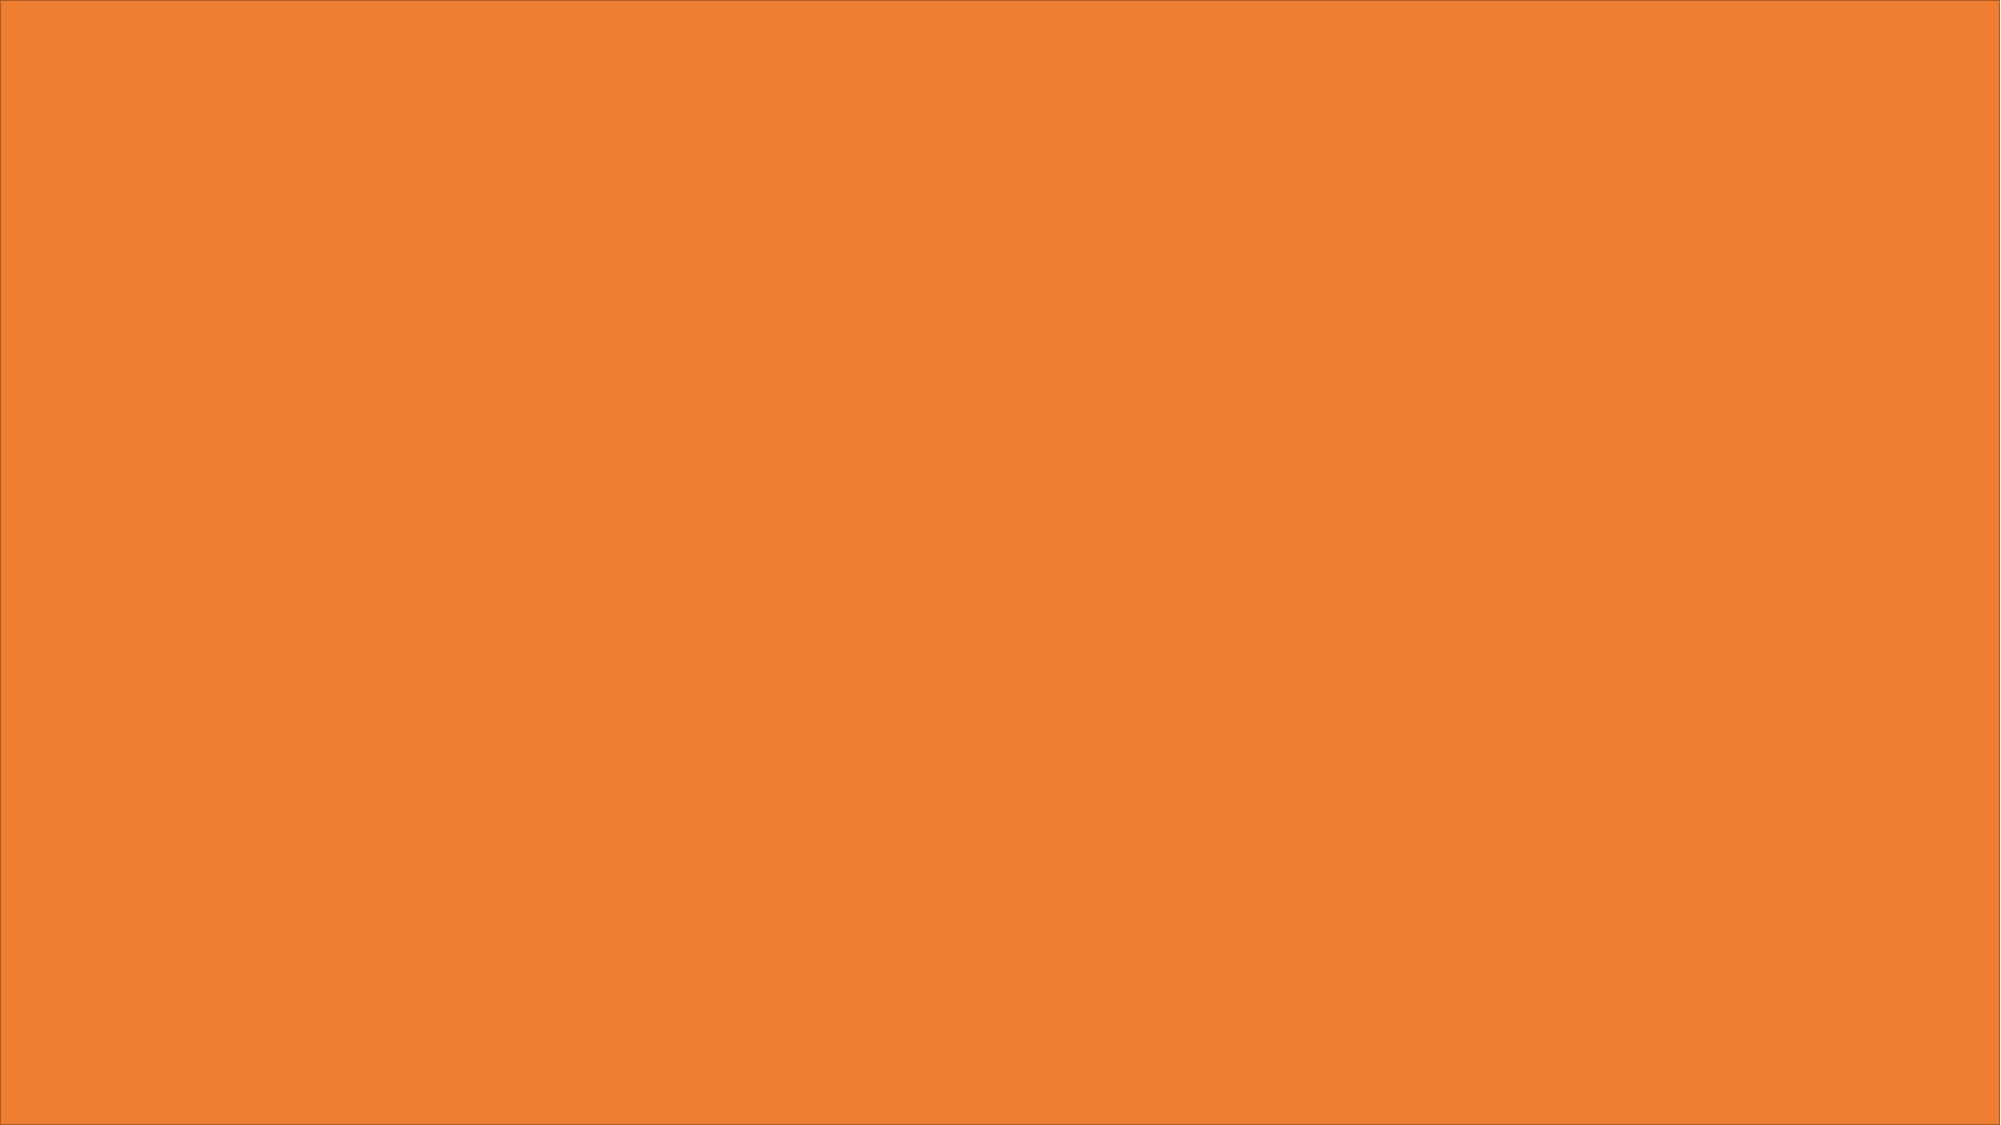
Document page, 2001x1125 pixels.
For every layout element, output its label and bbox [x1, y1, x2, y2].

text_box [0, 0, 2000, 1125]
